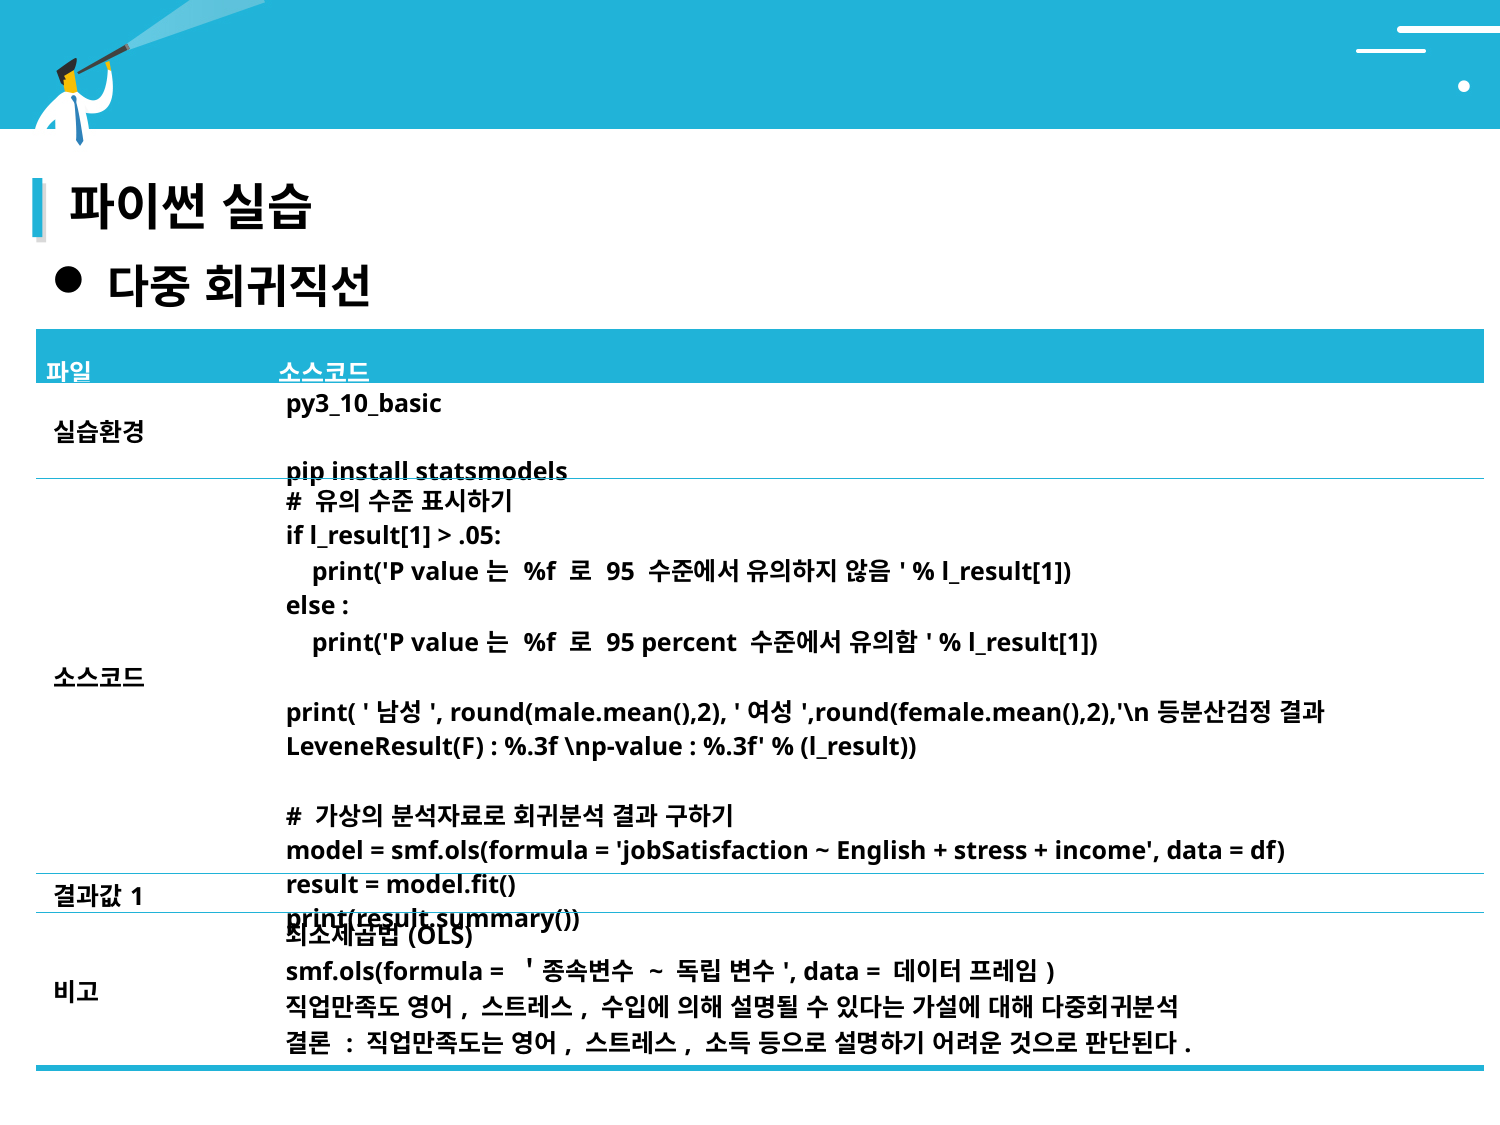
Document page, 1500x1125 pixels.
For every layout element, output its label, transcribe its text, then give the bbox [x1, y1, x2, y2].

table_cell 실습환경 [36, 383, 268, 478]
text_box 다중 회귀직선 [36, 250, 1488, 321]
table_header 소스코드 [268, 330, 1484, 382]
table_cell 비고 [36, 913, 268, 1065]
table_cell 결과값1 [36, 874, 268, 912]
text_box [32, 168, 1297, 245]
table_cell py3_10_basic pip install statsmodels [268, 383, 1484, 478]
table_header 파일 [36, 330, 268, 382]
title 2. 회귀분석 [131, 14, 1488, 119]
table_cell 최소제곱법(OLS) smf.ols(formula = ＇종속변수 ~ 독립 변수', data = 데이터 프레임) 직업만족도 영어, 스트레스, 수입에 의해 설명될 수 있다는 가설에 대해 다중회귀분석 결론 : 직업만족도는 영어, 스트레스, 소득 등으로 설명하기 어려운 것으로 판단된다. [268, 913, 1484, 1065]
table_cell # 유의 수준 표시하기 if l_result[1] > .05: print('P value는 %f 로 95 수준에서 유의하지 않음' % l_result[1]) else : print('P value는 %f 로 95 percent 수준에서 유의함' % l_result[1]) print( '남성', round(male.mean(),2), '여성',round(female.mean(),2),'\n등분산검정 결과 LeveneResult(F) : %.3f \np-value : %.3f' % (l_result)) # 가상의 분석자료로 회귀분석 결과 구하기 model = smf.ols(formula = 'jobSatisfaction ~ English + stress + income', data = df) result = model.fit() print(result.summary()) [268, 479, 1484, 873]
table_cell 소스코드 [36, 479, 268, 873]
picture [0, 0, 1500, 1125]
table_cell [268, 874, 1484, 912]
